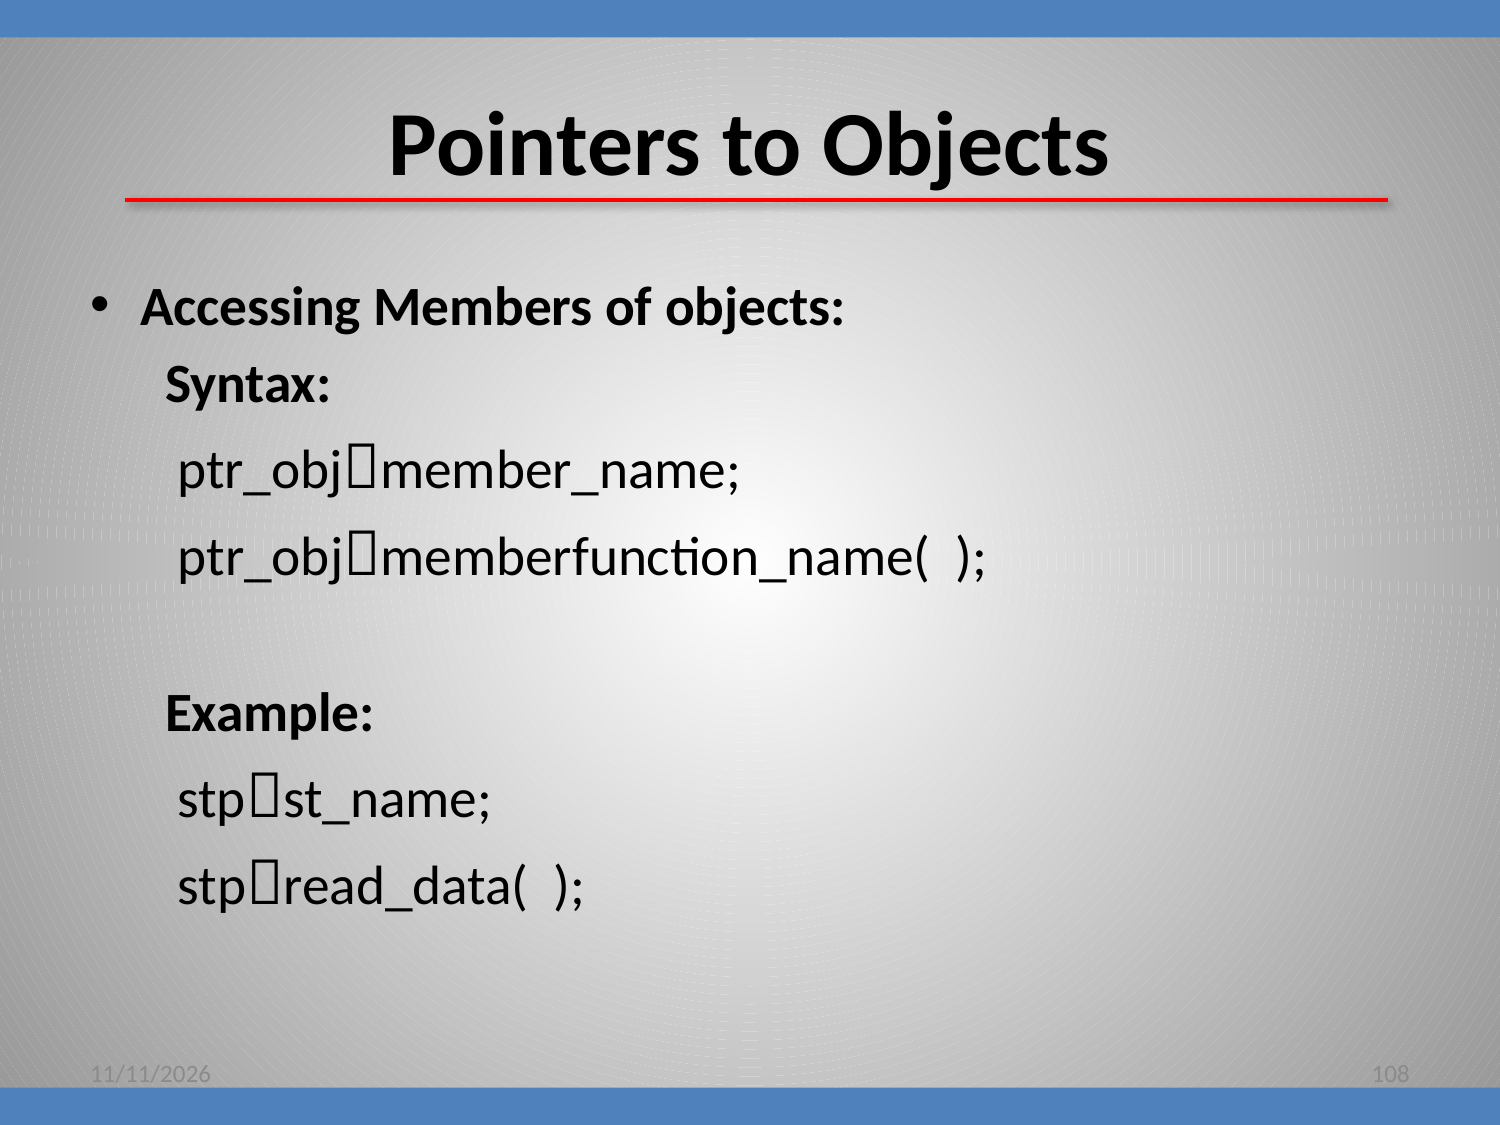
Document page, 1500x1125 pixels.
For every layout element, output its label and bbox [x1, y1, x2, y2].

text_box [0, 0, 1500, 1125]
